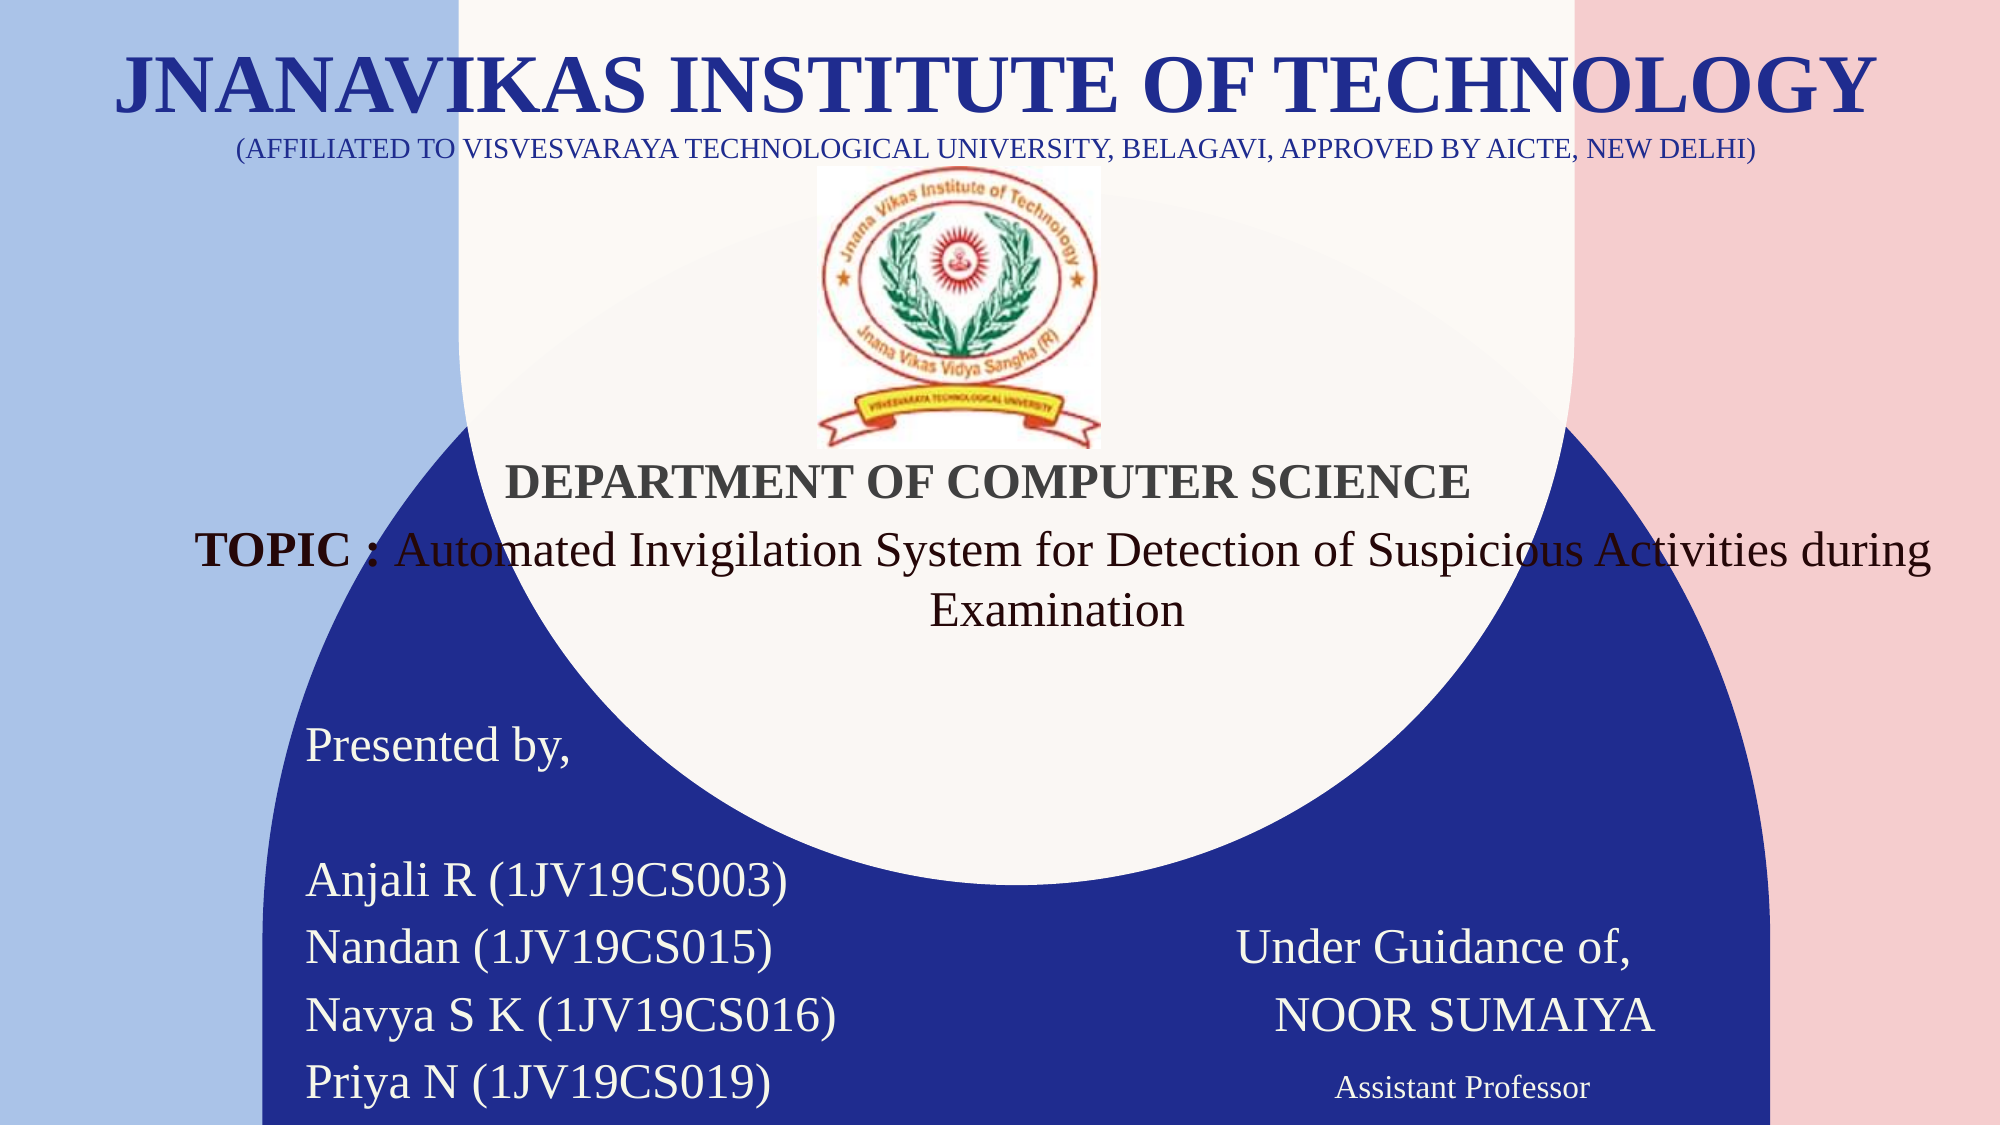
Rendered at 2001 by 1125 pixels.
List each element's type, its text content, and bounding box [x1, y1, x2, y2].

title JNANAVIKAS INSTITUTE OF TECHNOLOGY (Affiliated to Visvesvaraya Technological University, Belagavi, Approved by AICTE, New Delhi) ​ [57, 28, 1935, 104]
subtitle DEPARTMENT OF COMPUTER SCIENCE TOPIC : Automated Invigilation System for Detection of Suspicious Activities during Examination Presented by, Anjali R (1JV19CS003) Nandan (1JV19CS015) Under Guidance of, Navya S K (1JV19CS016) NOOR SUMAIYA Priya N (1JV19CS019) Assistant Professor Department of computer science [180, 448, 1935, 1125]
picture [817, 166, 1101, 449]
